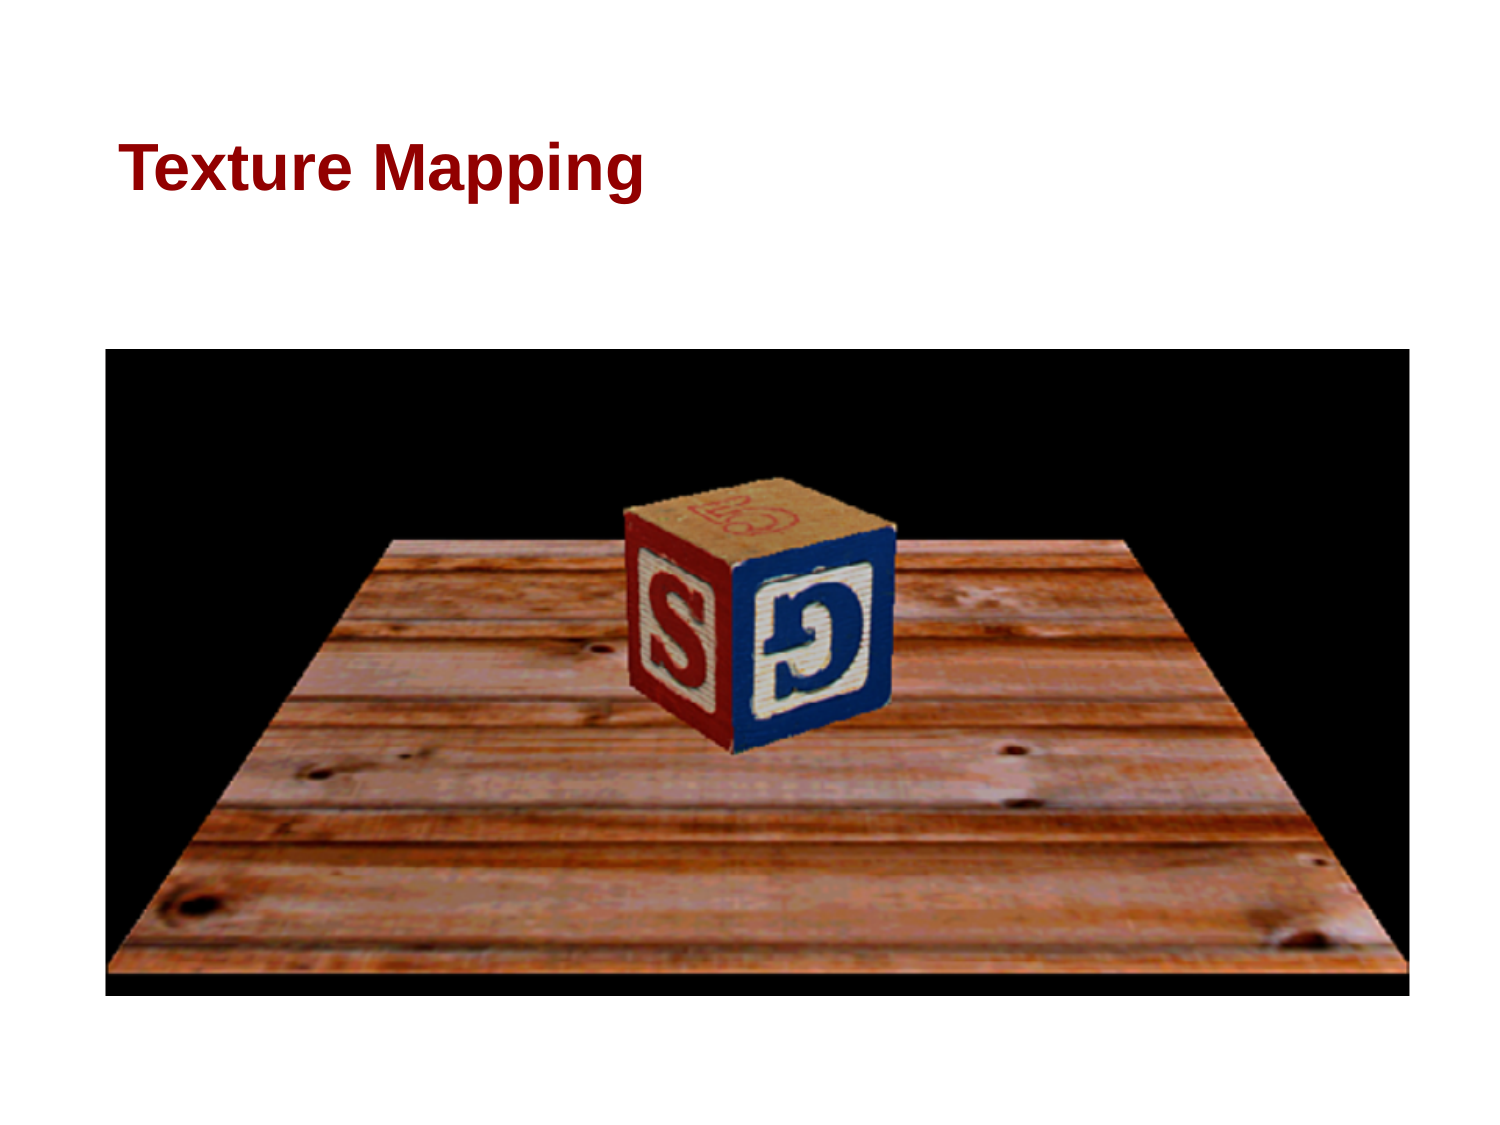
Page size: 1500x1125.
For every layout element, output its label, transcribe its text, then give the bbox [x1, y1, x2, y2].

title Texture Mapping [103, 59, 1397, 278]
picture [87, 349, 1441, 996]
